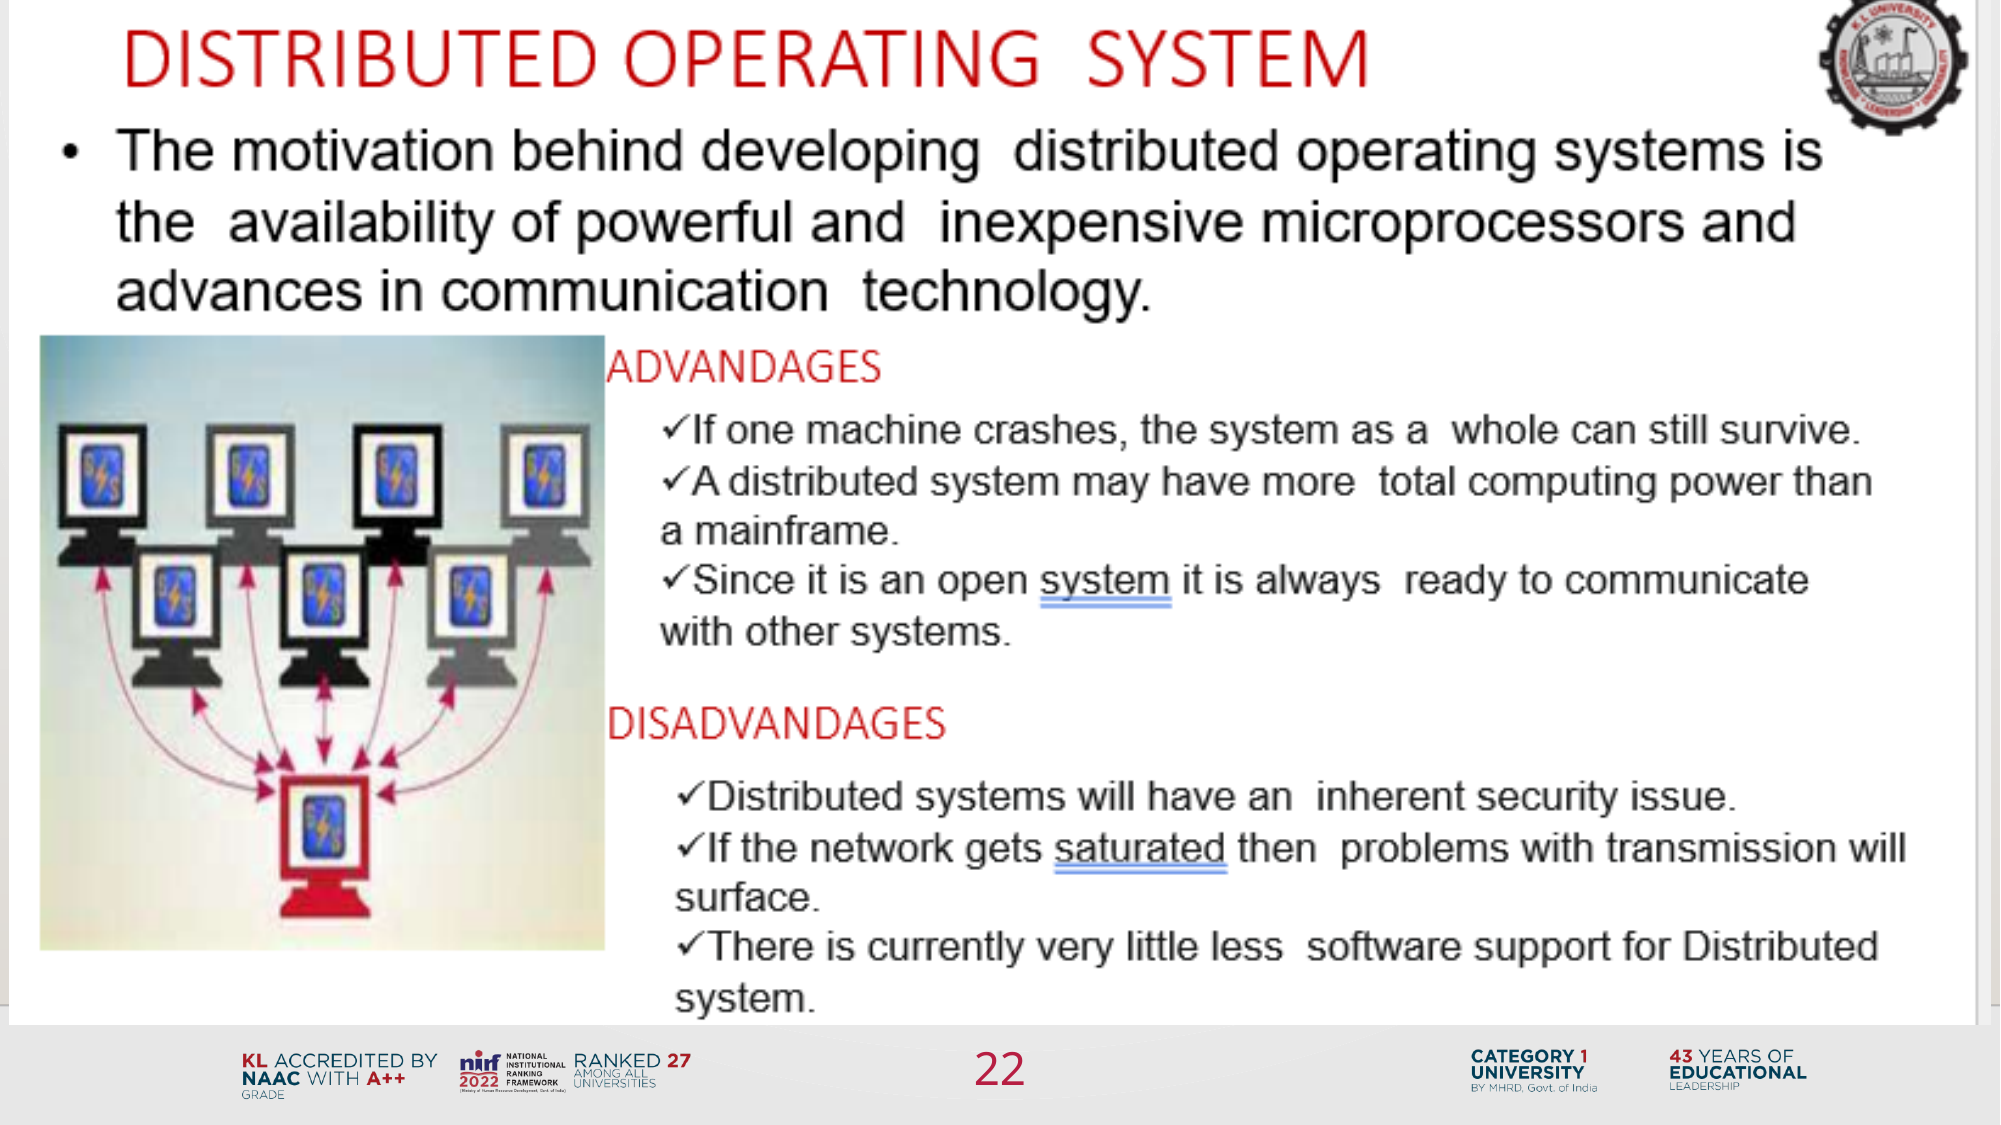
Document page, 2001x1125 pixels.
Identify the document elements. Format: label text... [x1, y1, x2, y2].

slide_number 22 [933, 1031, 1067, 1115]
picture [238, 1045, 716, 1103]
picture [1447, 1045, 1814, 1101]
picture [9, 0, 1991, 1025]
